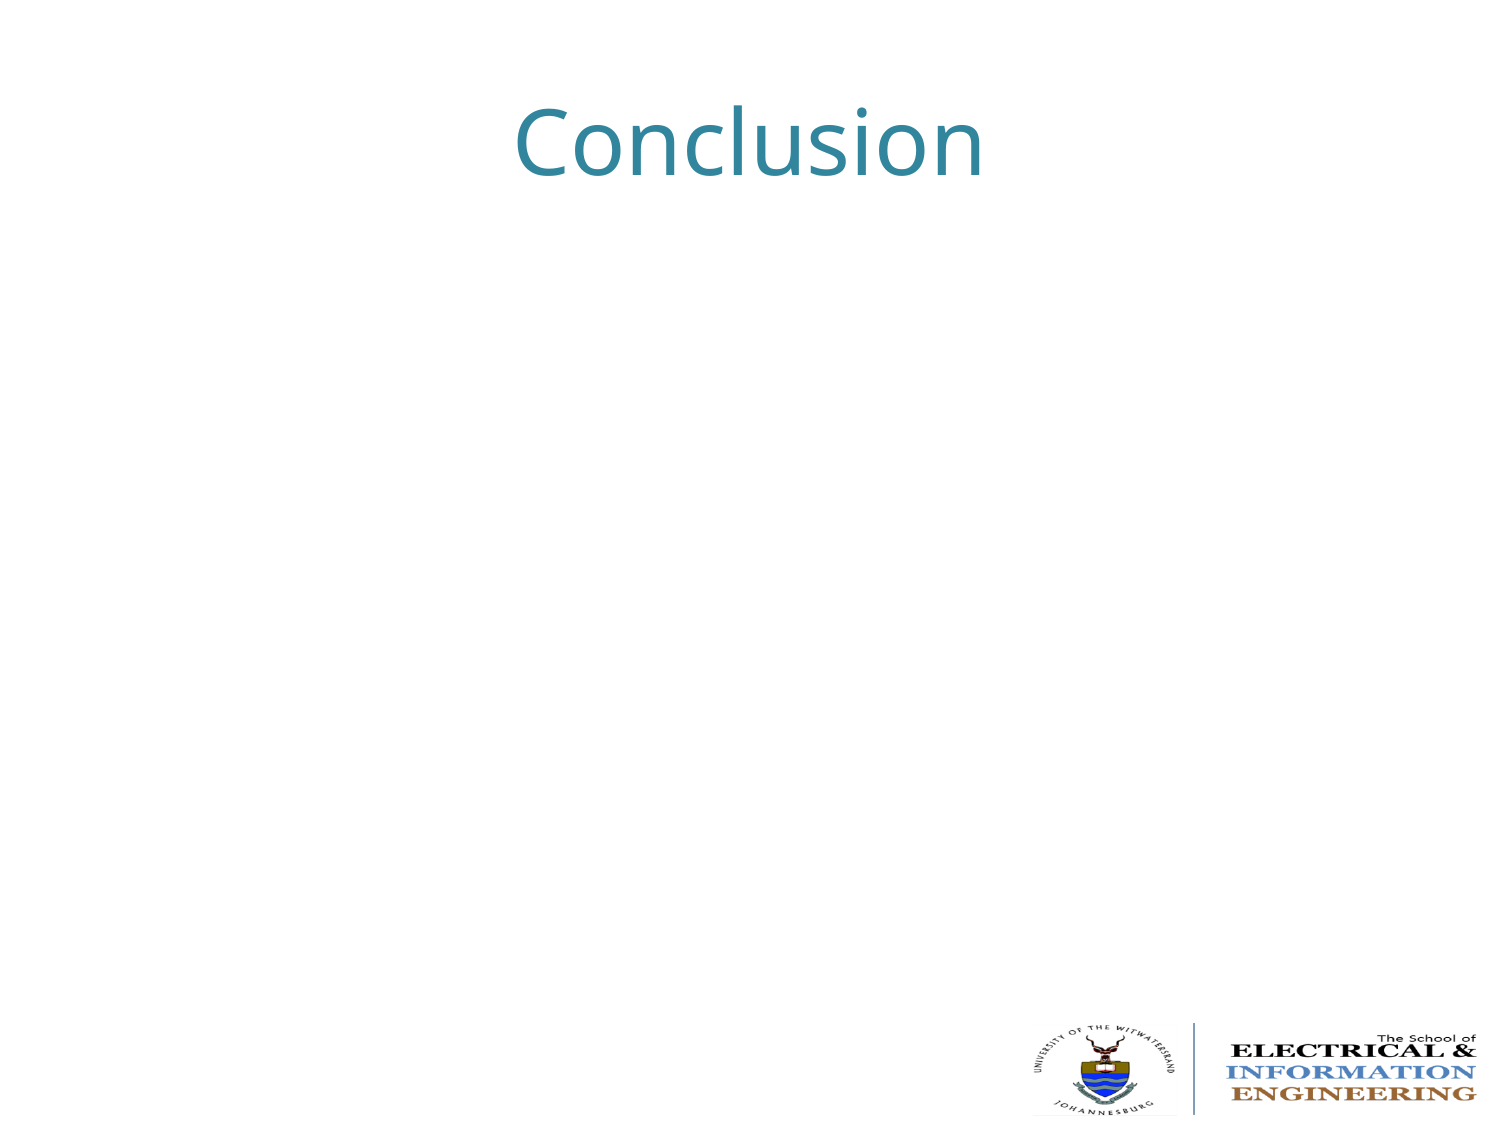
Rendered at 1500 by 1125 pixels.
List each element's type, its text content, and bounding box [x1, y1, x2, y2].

title Conclusion [75, 45, 1425, 233]
picture [1033, 1023, 1495, 1120]
